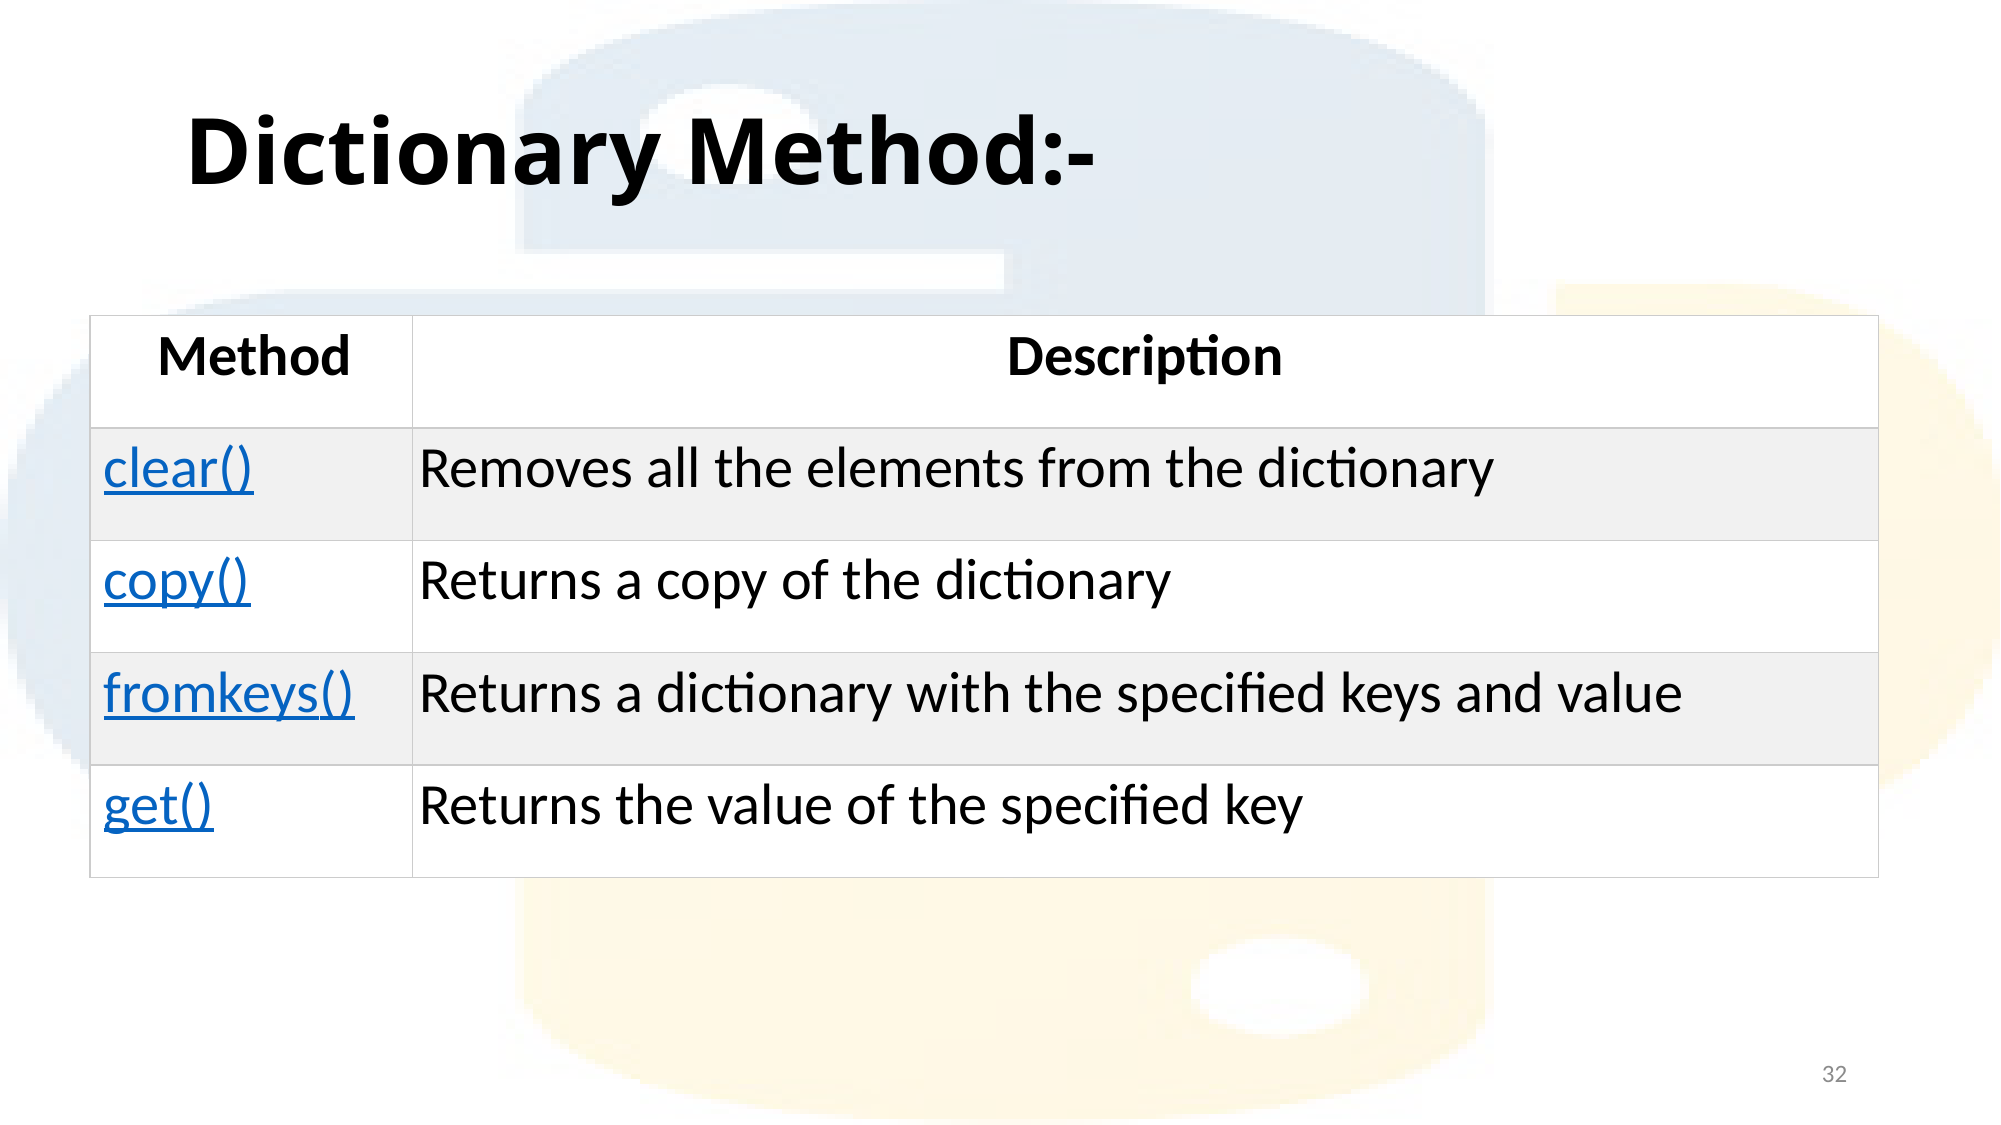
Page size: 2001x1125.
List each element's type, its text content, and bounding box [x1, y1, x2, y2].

table_cell copy() [91, 541, 412, 652]
table_cell Removes all the elements from the dictionary [413, 429, 1878, 540]
slide_number 32 [1412, 1042, 1863, 1103]
table_header Method [91, 316, 412, 427]
table_cell clear() [91, 429, 412, 540]
title Dictionary Method:- [169, 89, 1895, 221]
table_cell Returns a copy of the dictionary [413, 541, 1878, 652]
table_cell Returns a dictionary with the specified keys and value [413, 653, 1878, 764]
table_cell Returns the value of the specified key [413, 766, 1878, 877]
table_cell get() [91, 766, 412, 877]
table_cell fromkeys() [91, 653, 412, 764]
table_header Description [413, 316, 1878, 427]
